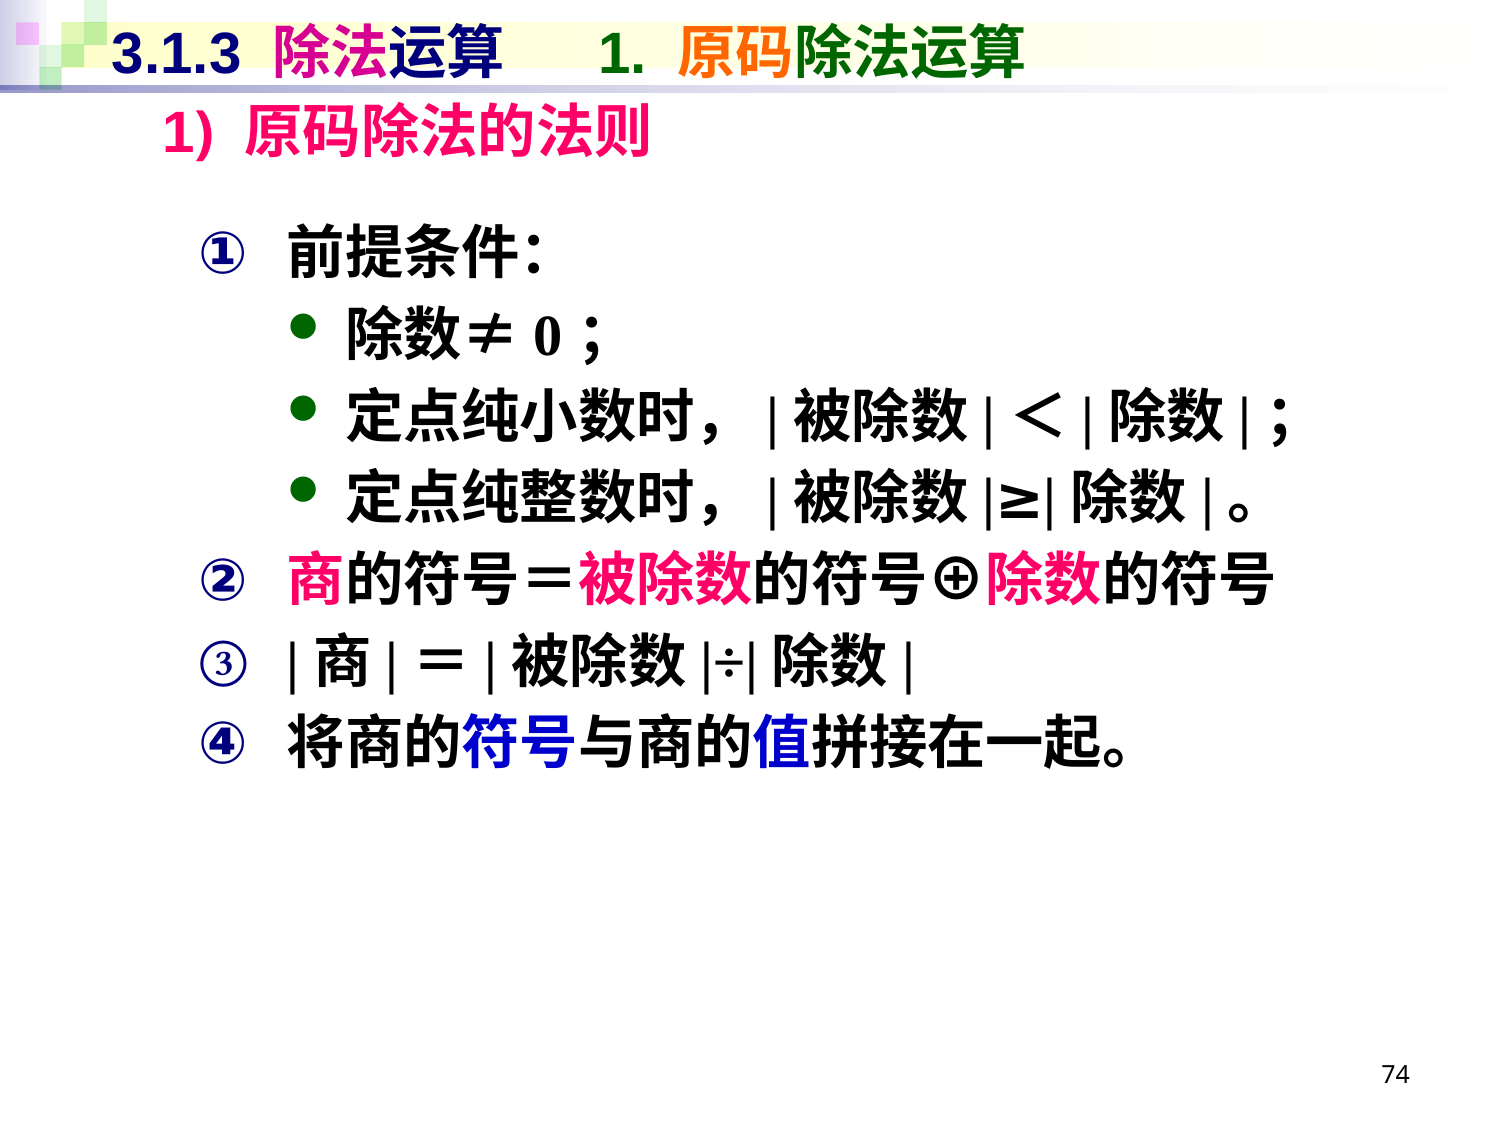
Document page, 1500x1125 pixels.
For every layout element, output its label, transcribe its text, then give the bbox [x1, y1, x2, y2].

list 前提条件： 除数≠0； 定点纯小数时，|被除数|＜|除数|； 定点纯整数时，|被除数|≥|除数|。 商的符号＝被除数的符号⊕除数的符号 |商|＝|被除数|÷|除数| 将商的符号与商的值拼接在一起。 [182, 207, 1353, 1000]
slide_number 74 [1074, 1024, 1426, 1101]
text_box 1) 原码除法的法则 [147, 86, 1451, 173]
title 3.1.3 除法运算 1. 原码除法运算 [96, 6, 1448, 94]
